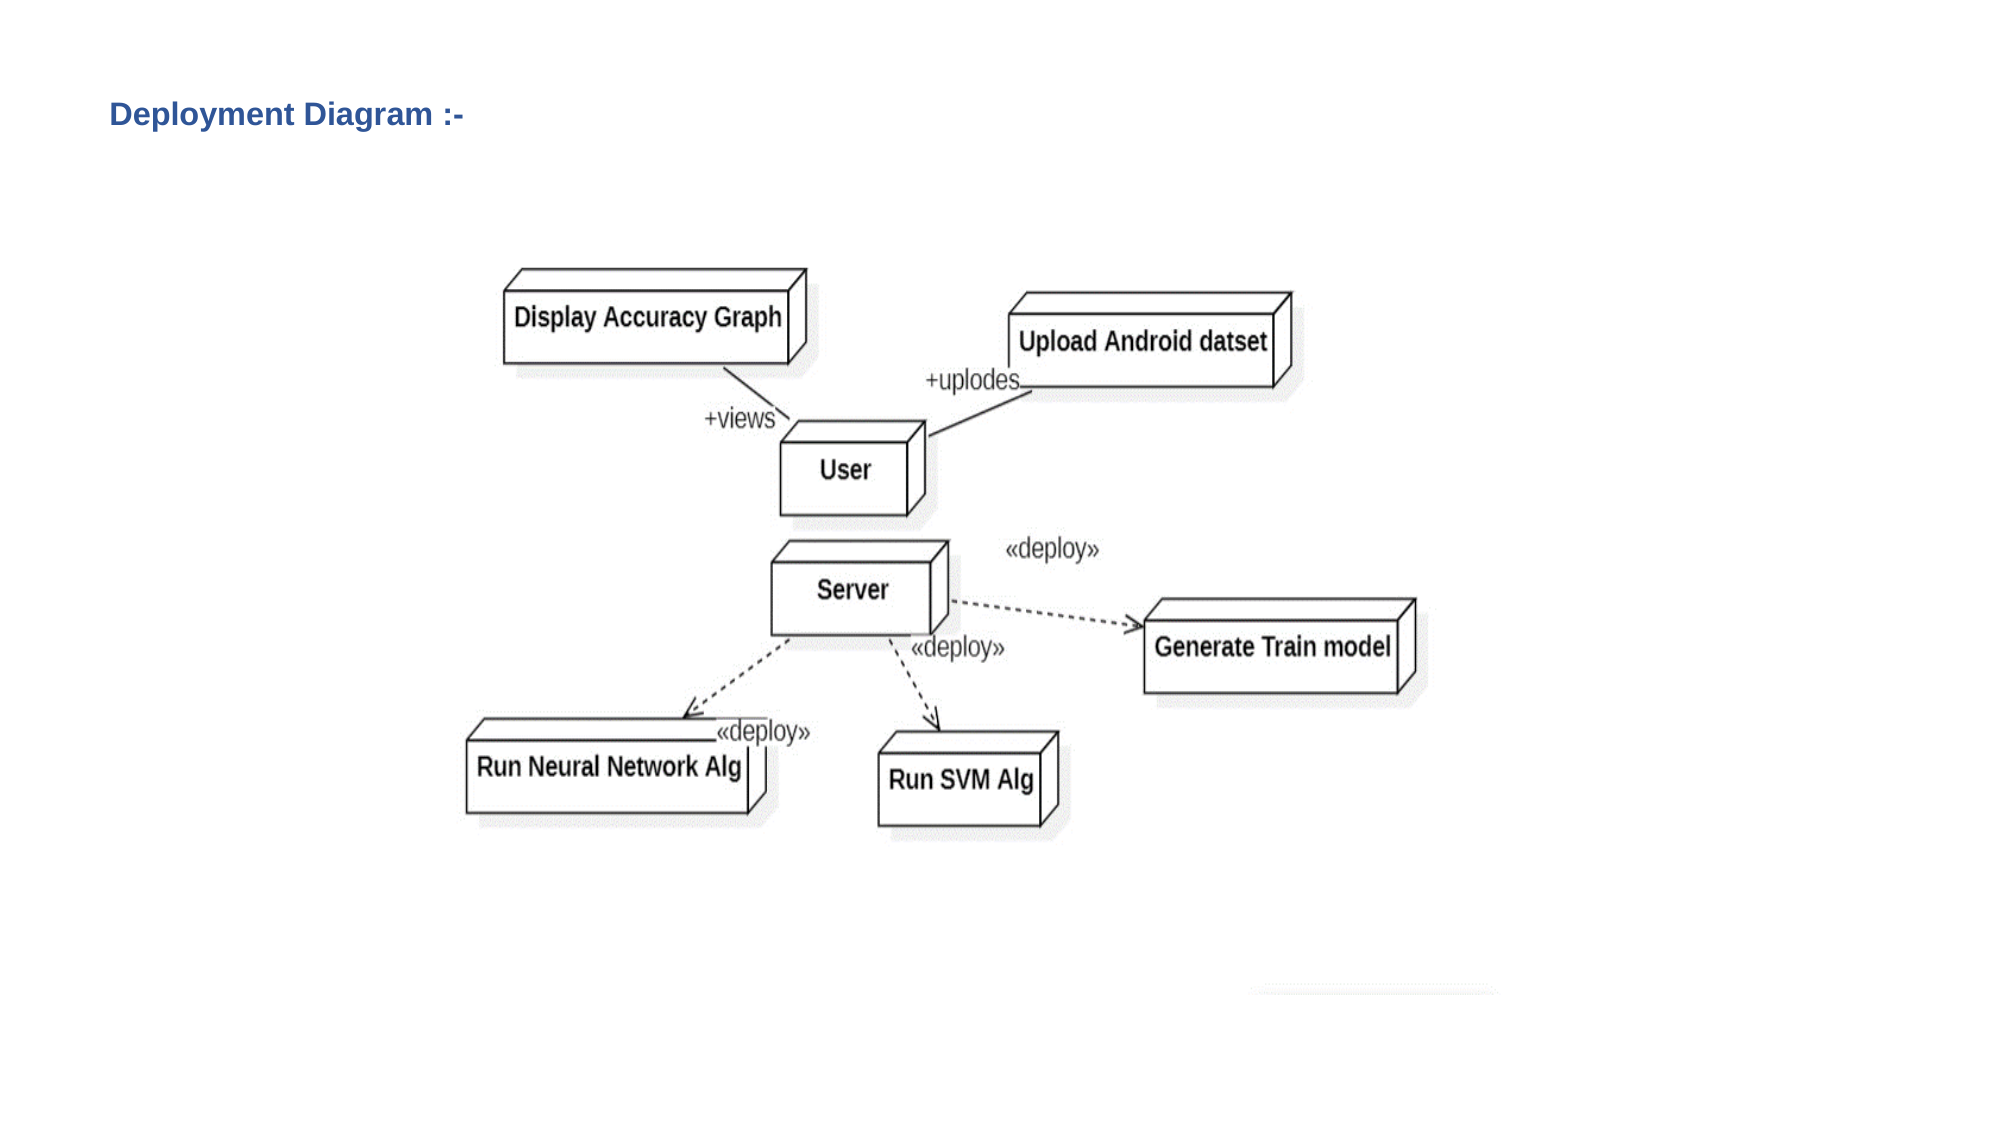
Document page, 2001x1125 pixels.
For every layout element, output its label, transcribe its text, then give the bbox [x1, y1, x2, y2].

picture [352, 174, 1503, 995]
title Deployment Diagram :- [94, 89, 1503, 185]
